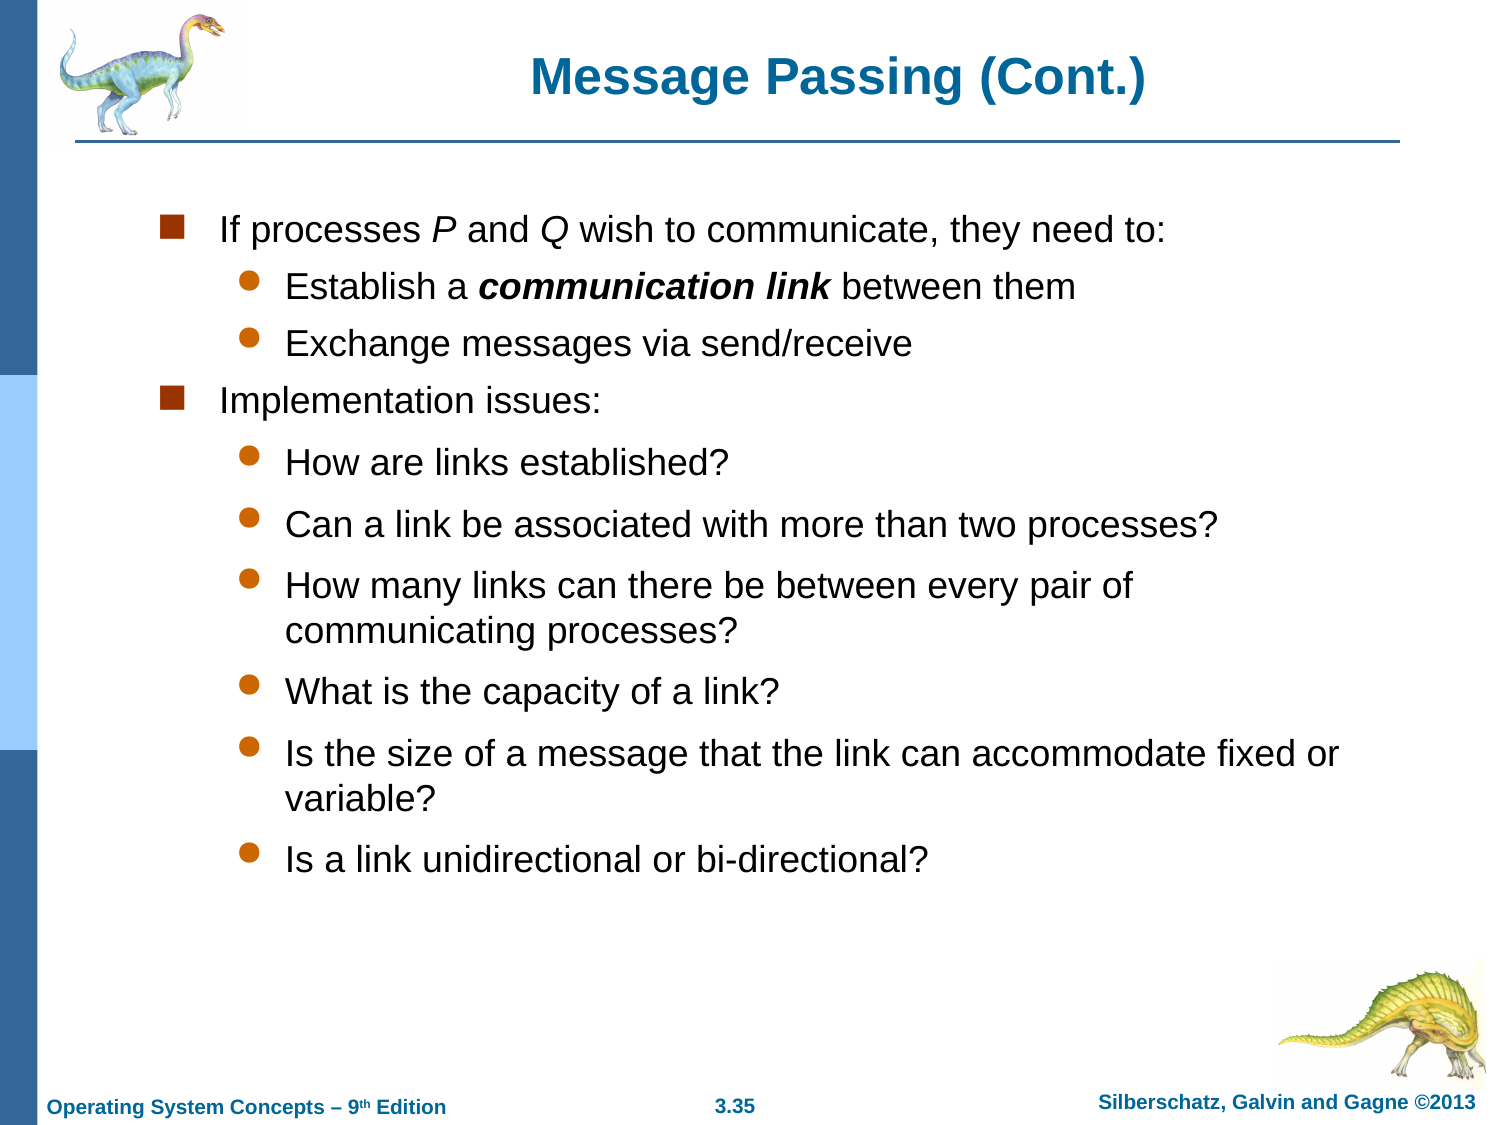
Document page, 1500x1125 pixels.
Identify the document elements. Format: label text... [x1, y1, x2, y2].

title Message Passing (Cont.) [163, 17, 1500, 113]
picture [46, 0, 243, 149]
picture [1275, 959, 1486, 1090]
picture [1415, 1094, 1423, 1099]
list If processes P and Q wish to communicate, they need to: Establish a communication link between them Exchange messages via send/receive Implementation issues: How are links established? Can a link be associated with more than two processes? How many links can there be between every pair of communicating processes? What is the capacity of a link? Is the size of a message that the link can accommodate fixed or variable? Is a link unidirectional or bi-directional? [147, 166, 1411, 910]
